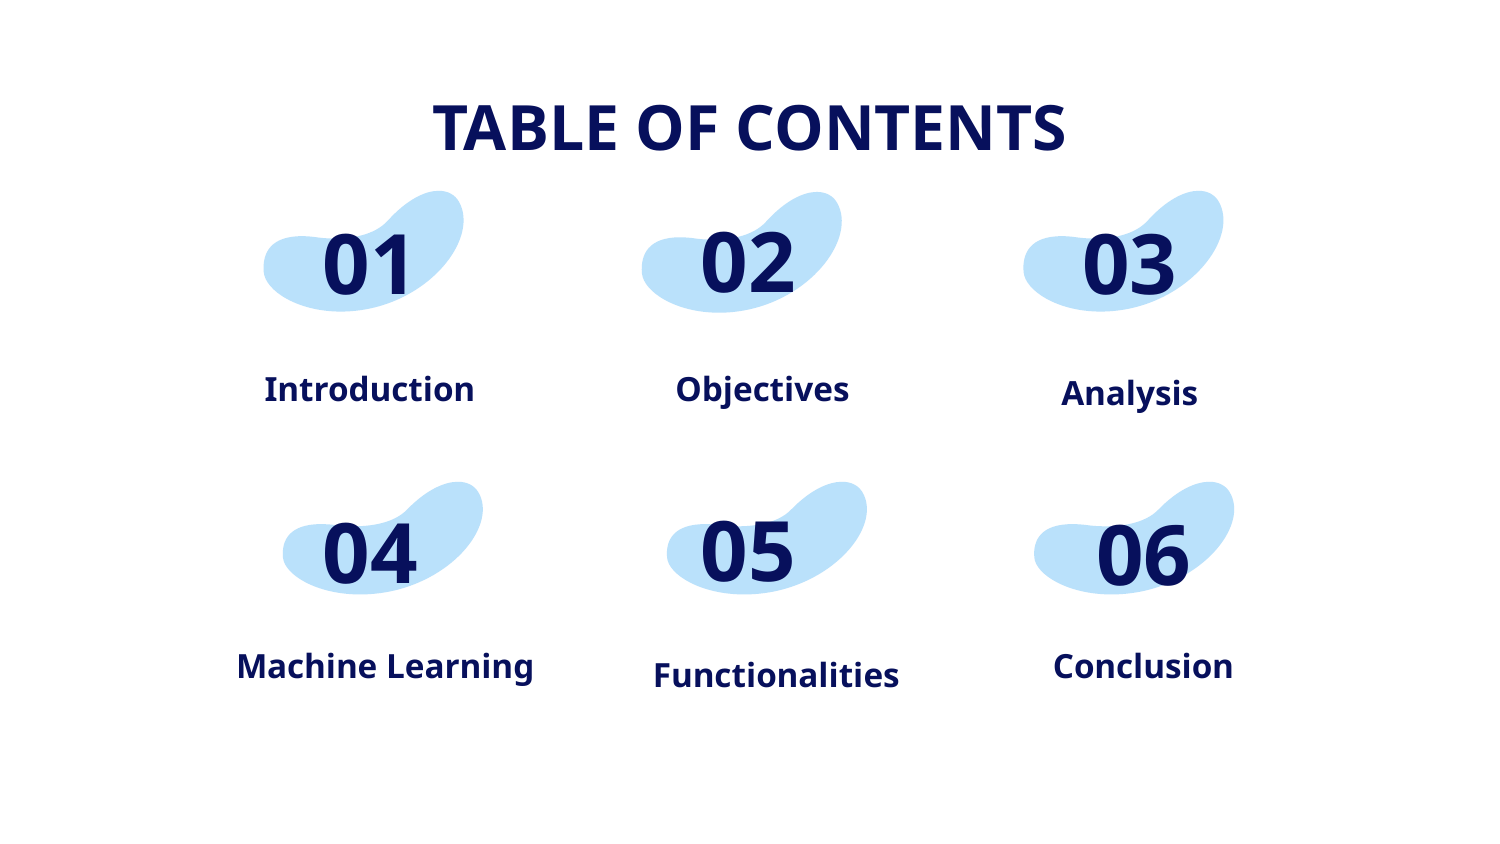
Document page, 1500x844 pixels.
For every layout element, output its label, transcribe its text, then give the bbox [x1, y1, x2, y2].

title Analysis [932, 356, 1328, 430]
title Objectives [578, 352, 947, 426]
title 04 [186, 498, 554, 603]
title 03 [946, 207, 1314, 316]
title 06 [960, 498, 1328, 607]
title Functionalities [578, 639, 975, 744]
title Machine Learning [187, 629, 584, 735]
title 01 [186, 206, 554, 316]
title 05 [564, 494, 933, 603]
title TABLE OF CONTENTS [75, 72, 1425, 153]
title Introduction [186, 352, 554, 426]
title 02 [564, 202, 933, 316]
title Conclusion [960, 629, 1328, 711]
